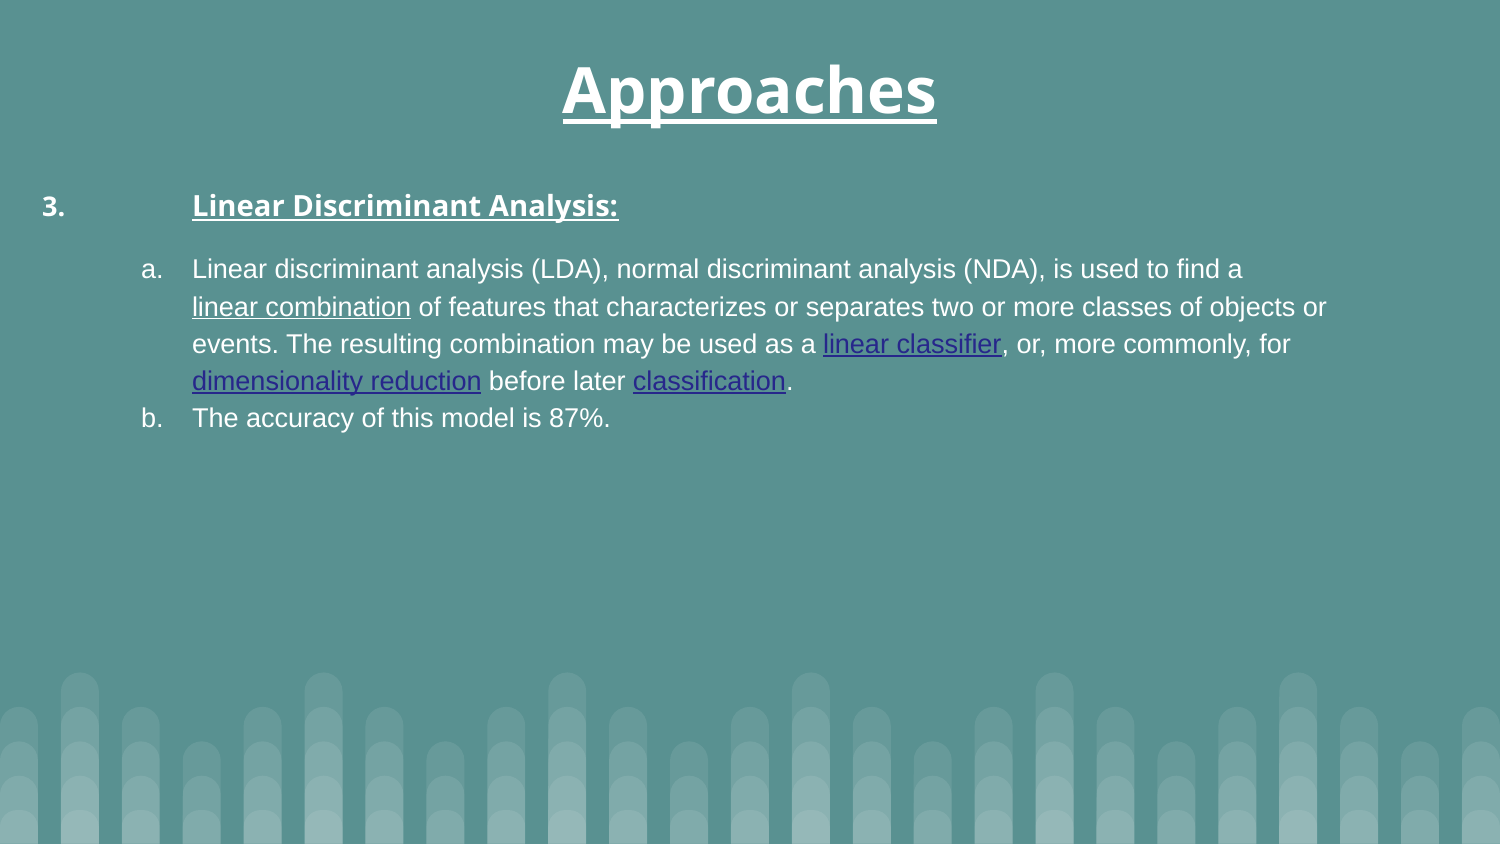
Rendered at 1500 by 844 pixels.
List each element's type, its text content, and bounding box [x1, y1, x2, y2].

list 3. Linear Discriminant Analysis: Linear discriminant analysis (LDA), normal discriminant analysis (NDA), is used to find a linear combination of features that characterizes or separates two or more classes of objects or events. The resulting combination may be used as a linear classifier, or, more commonly, for dimensionality reduction before later classification. The accuracy of this model is 87%. [27, 166, 1426, 619]
title Approaches [227, 35, 1273, 142]
